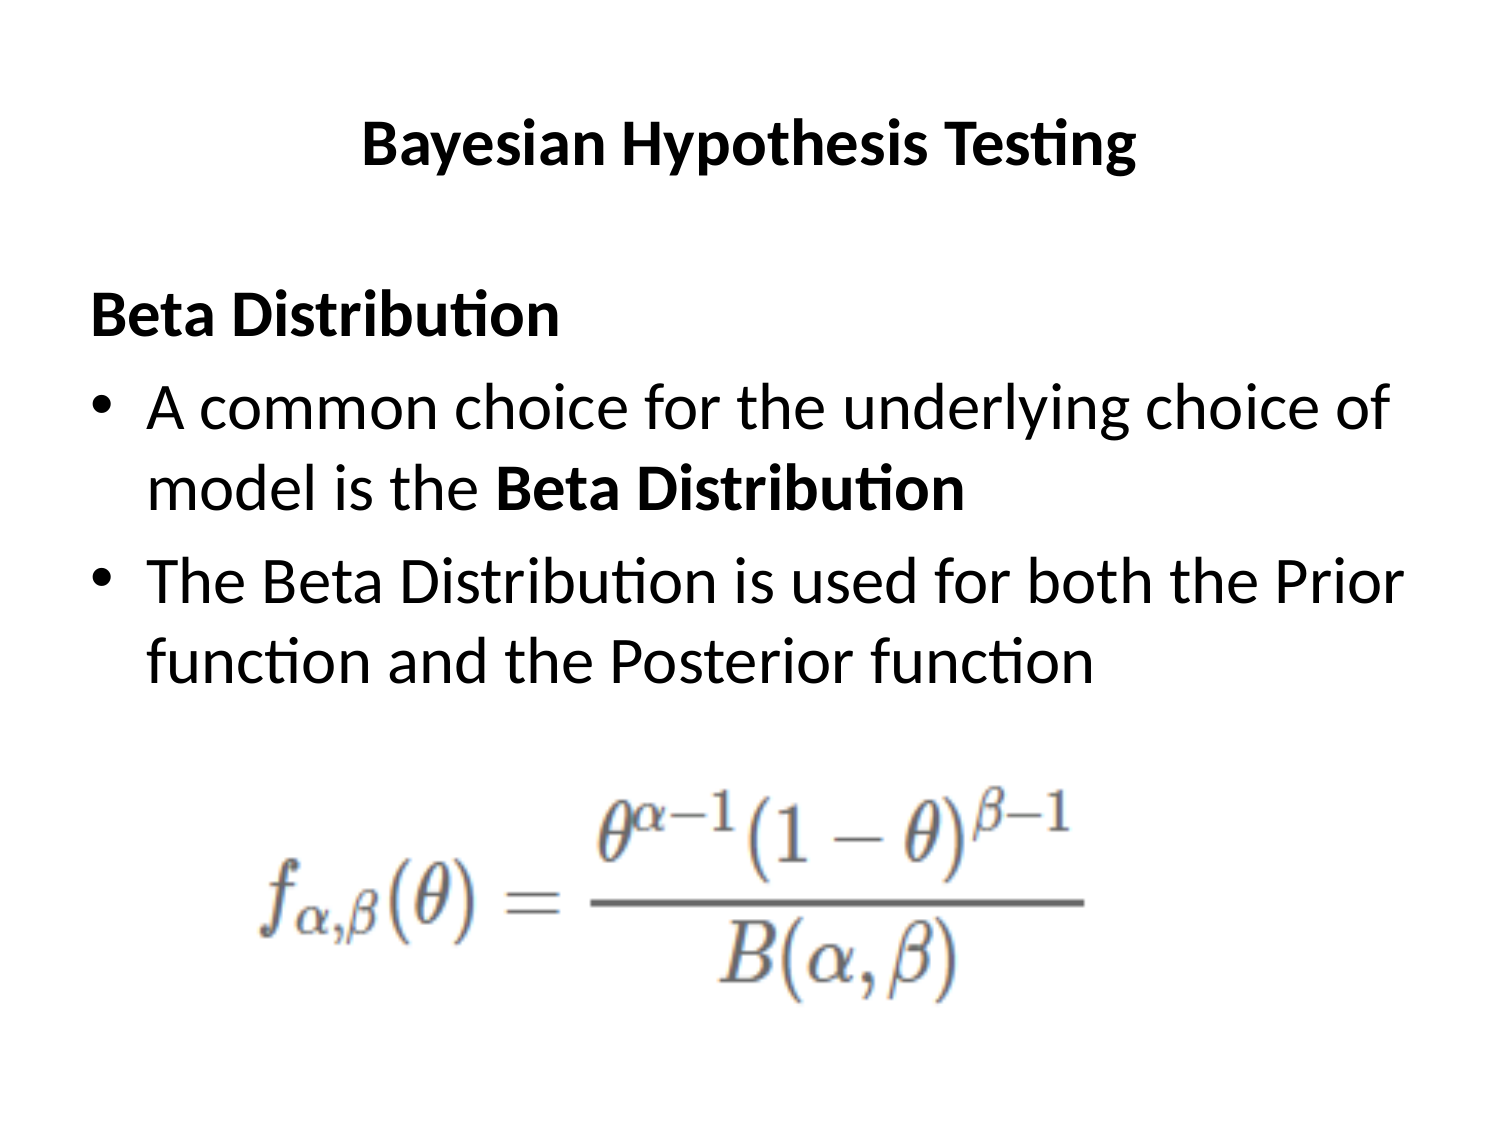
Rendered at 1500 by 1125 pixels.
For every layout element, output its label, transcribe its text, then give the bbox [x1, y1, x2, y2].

title Bayesian Hypothesis Testing [75, 45, 1425, 233]
picture [212, 729, 1113, 1029]
list Beta Distribution A common choice for the underlying choice of model is the Beta Distribution The Beta Distribution is used for both the Prior function and the Posterior function [75, 262, 1425, 1005]
